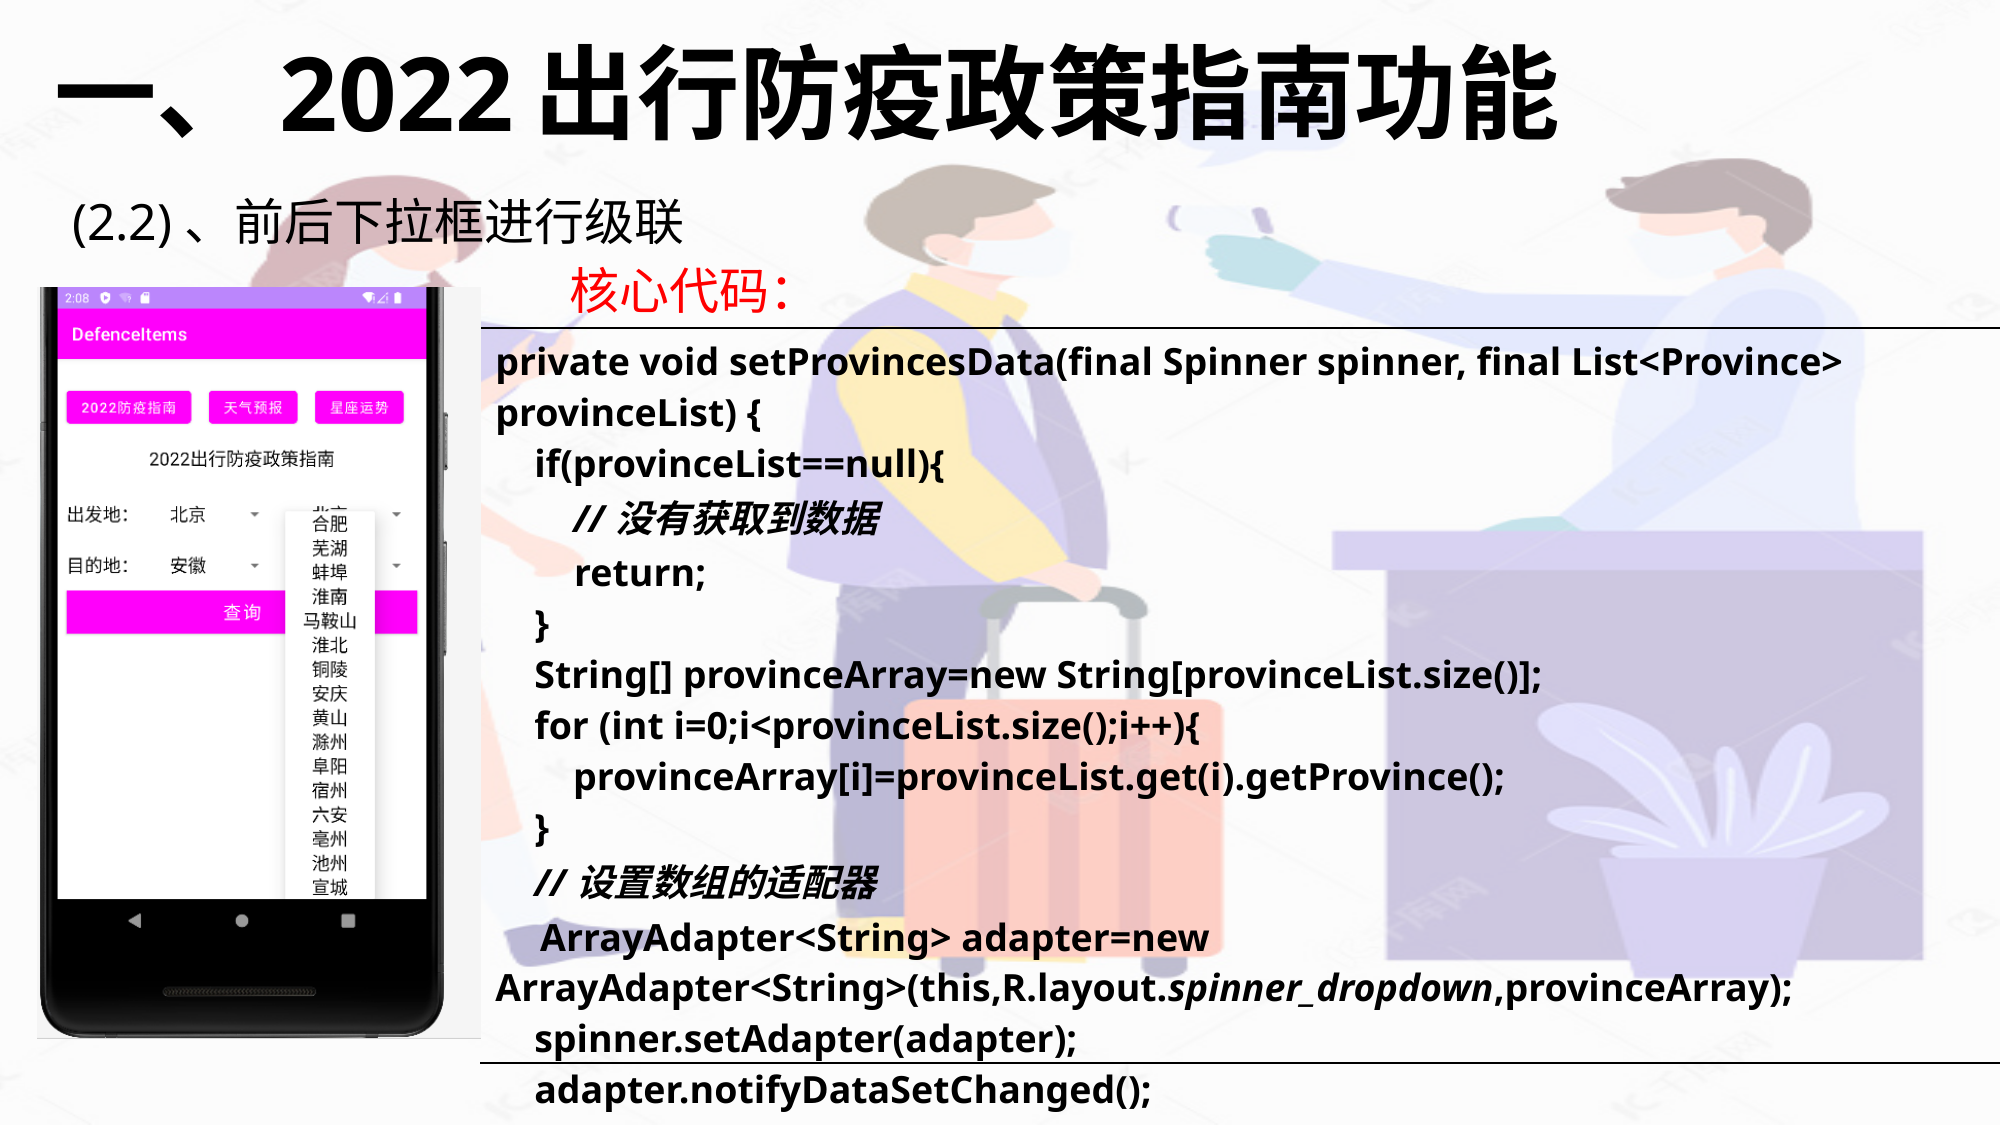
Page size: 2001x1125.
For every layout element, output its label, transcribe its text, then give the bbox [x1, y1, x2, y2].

picture [36, 287, 481, 1039]
title 一、2022出行防疫政策指南功能 [0, 33, 1614, 161]
table_header private void setProvincesData(final Spinner spinner, final List<Province> provinceList) { if(provinceList==null){ //没有获取到数据 return; } String[] provinceArray=new String[provinceList.size()]; for (int i=0;i<provinceList.size();i++){ provinceArray[i]=provinceList.get(i).getProvince(); } //设置数组的适配器 ArrayAdapter<String> adapter=new ArrayAdapter<String>(this,R.layout.spinner_dropdown,provinceArray); spinner.setAdapter(adapter); adapter.notifyDataSetChanged(); 下一页还有核心代码 [480, 329, 2000, 1062]
text_box (2.2)、前后下拉框进行级联 [57, 183, 1614, 258]
subtitle 核心代码： [147, 258, 1092, 327]
